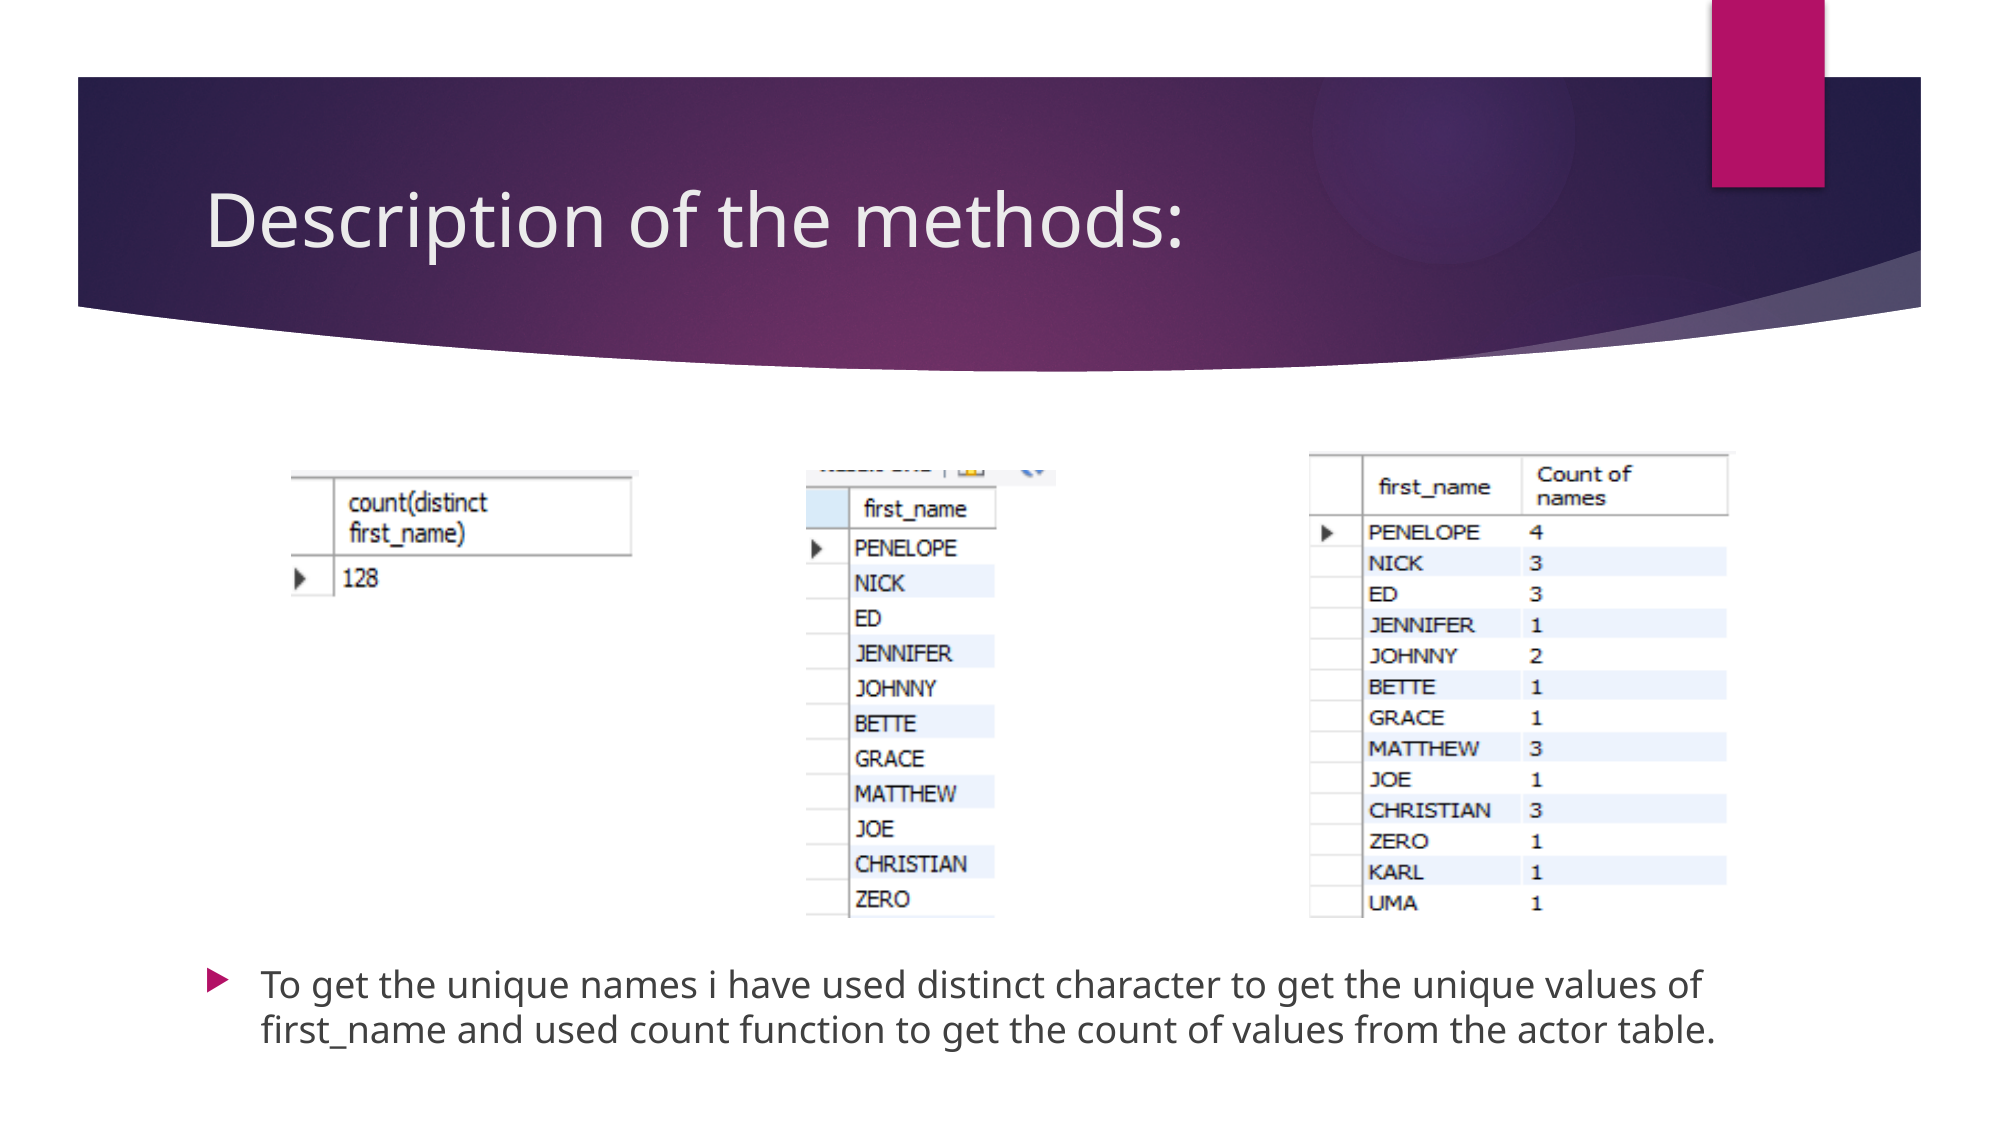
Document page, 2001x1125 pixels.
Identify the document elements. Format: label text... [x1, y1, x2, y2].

picture [290, 469, 639, 616]
picture [806, 469, 1056, 918]
title Description of the methods: [189, 159, 1627, 276]
list To get the unique names i have used distinct character to get the unique values of first_name and used count function to get the count of values from the actor table. [189, 427, 1828, 1093]
picture [1309, 451, 1736, 918]
